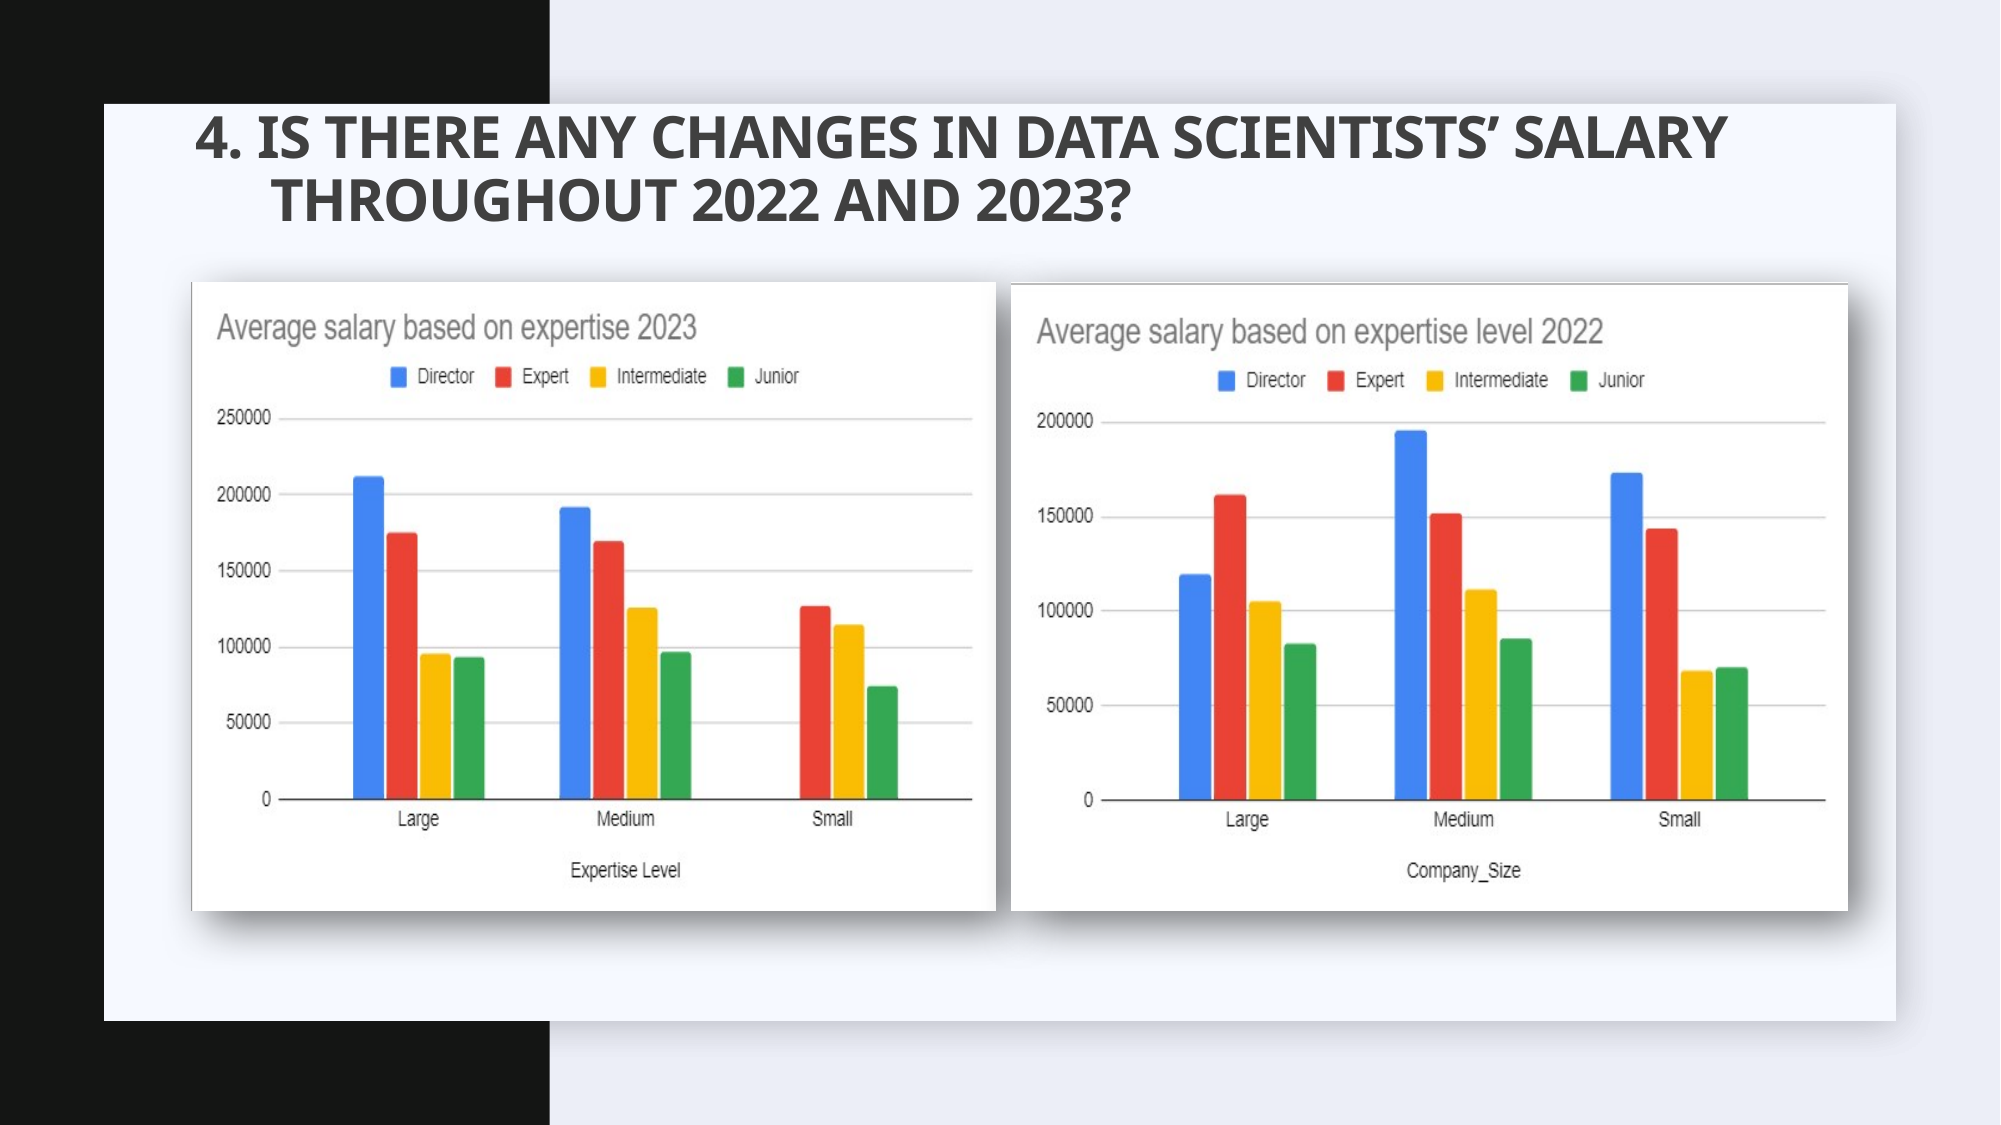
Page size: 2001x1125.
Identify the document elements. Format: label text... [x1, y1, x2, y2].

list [191, 281, 997, 912]
picture [1010, 281, 1849, 912]
title 4. Is there any changes in data scientists’ salary throughout 2022 and 2023? [180, 160, 1830, 251]
